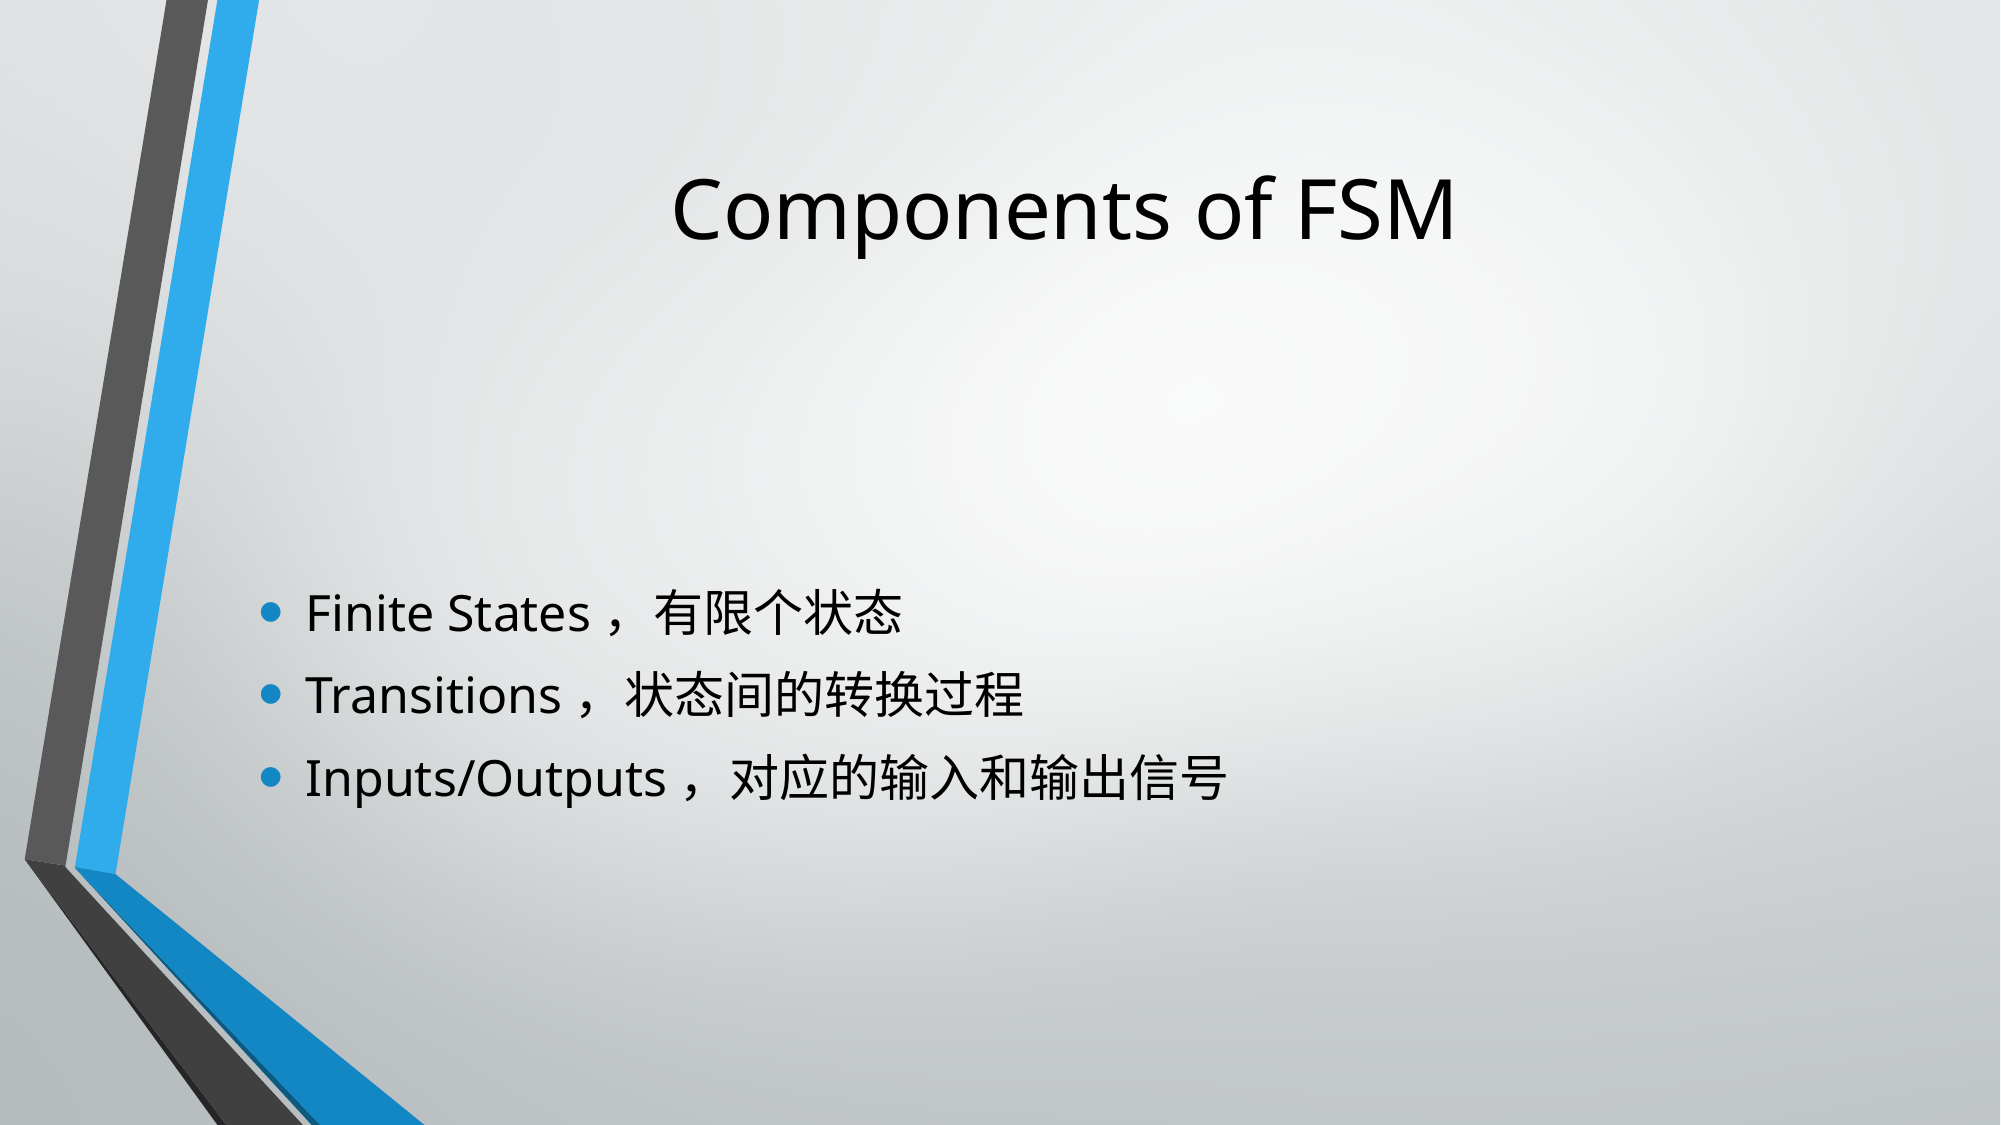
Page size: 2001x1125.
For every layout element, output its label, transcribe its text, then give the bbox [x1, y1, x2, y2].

list Finite States，有限个状态 Transitions，状态间的转换过程 Inputs/Outputs，对应的输入和输出信号 [243, 437, 1887, 950]
title Components of FSM [243, 112, 1887, 400]
